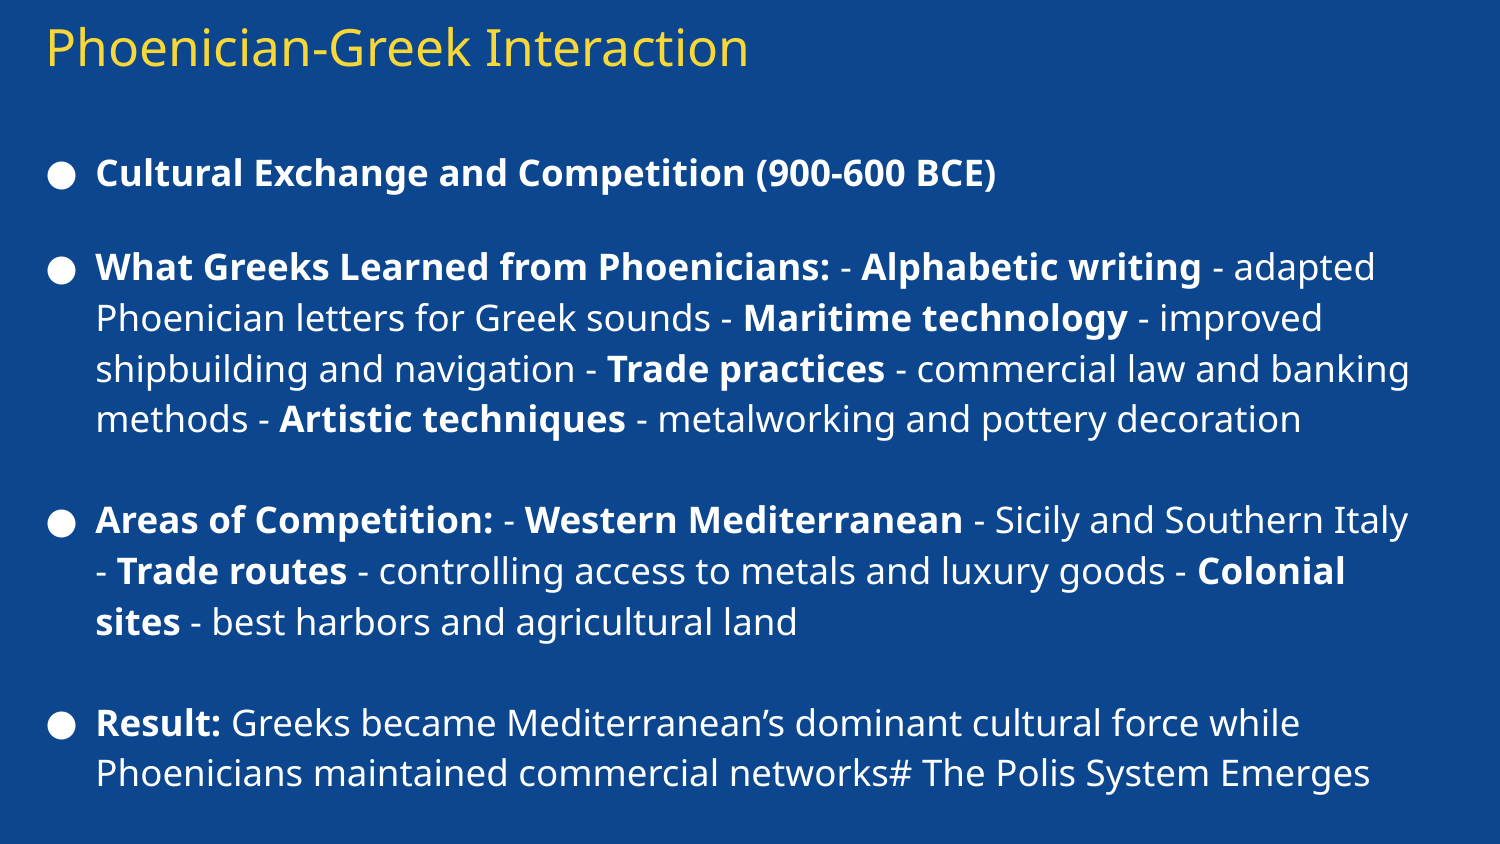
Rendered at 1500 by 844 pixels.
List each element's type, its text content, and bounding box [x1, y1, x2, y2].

title Phoenician-Greek Interaction [30, 0, 1240, 94]
list Cultural Exchange and Competition (900-600 BCE) What Greeks Learned from Phoenicians: - Alphabetic writing - adapted Phoenician letters for Greek sounds - Maritime technology - improved shipbuilding and navigation - Trade practices - commercial law and banking methods - Artistic techniques - metalworking and pottery decoration Areas of Competition: - Western Mediterranean - Sicily and Southern Italy - Trade routes - controlling access to metals and luxury goods - Colonial sites - best harbors and agricultural land Result: Greeks became Mediterranean’s dominant cultural force while Phoenicians maintained commercial networks# The Polis System Emerges [30, 127, 1429, 822]
